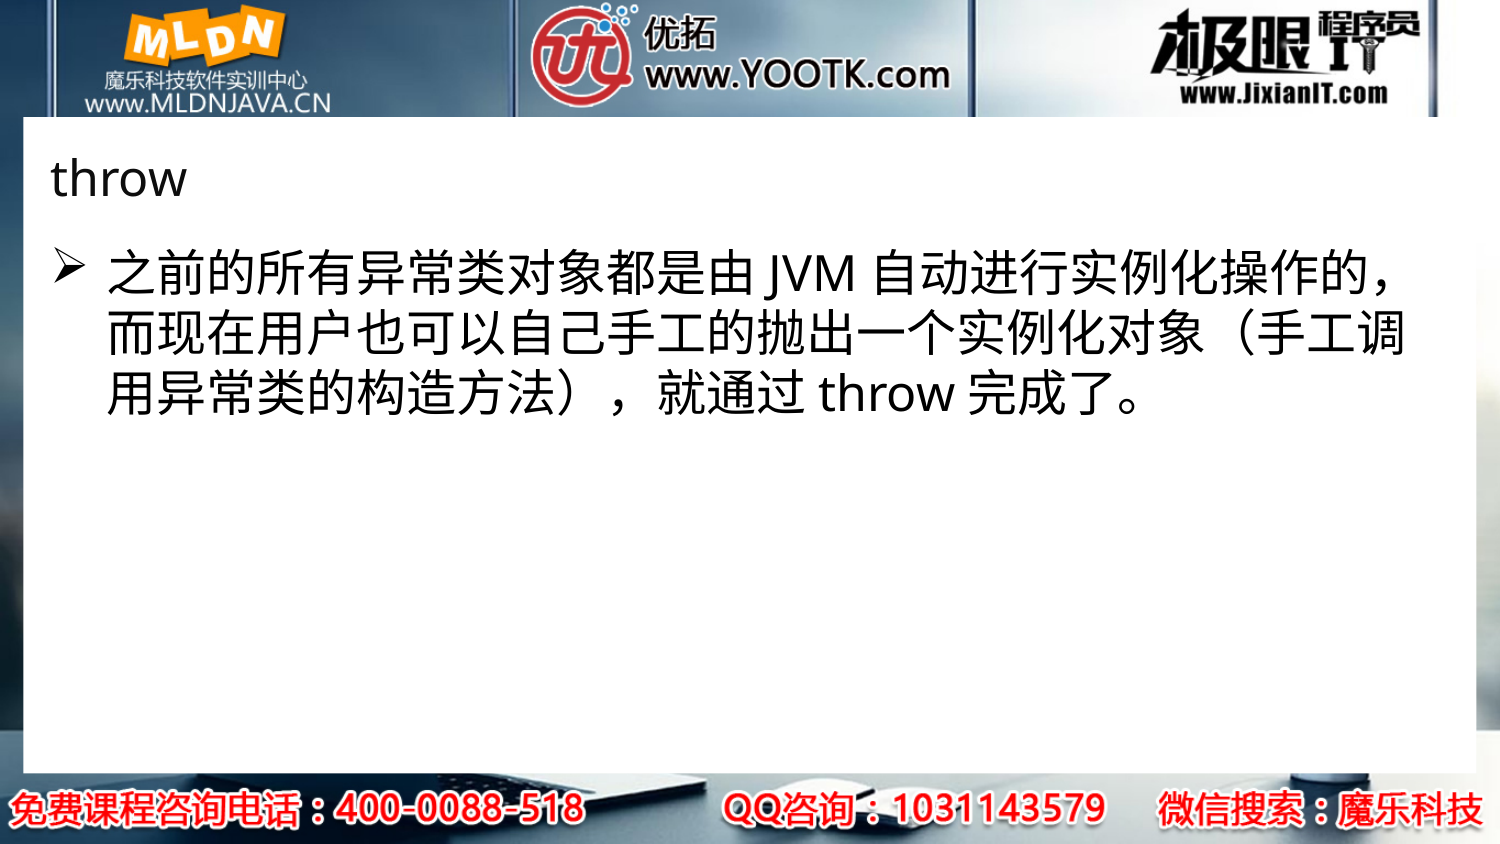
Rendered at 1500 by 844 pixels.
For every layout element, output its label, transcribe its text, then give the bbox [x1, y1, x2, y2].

list 之前的所有异常类对象都是由JVM自动进行实例化操作的，而现在用户也可以自己手工的抛出一个实例化对象（手工调用异常类的构造方法），就通过throw完成了。 [35, 234, 1465, 762]
title throw [34, 128, 1466, 225]
picture [0, 0, 1500, 844]
